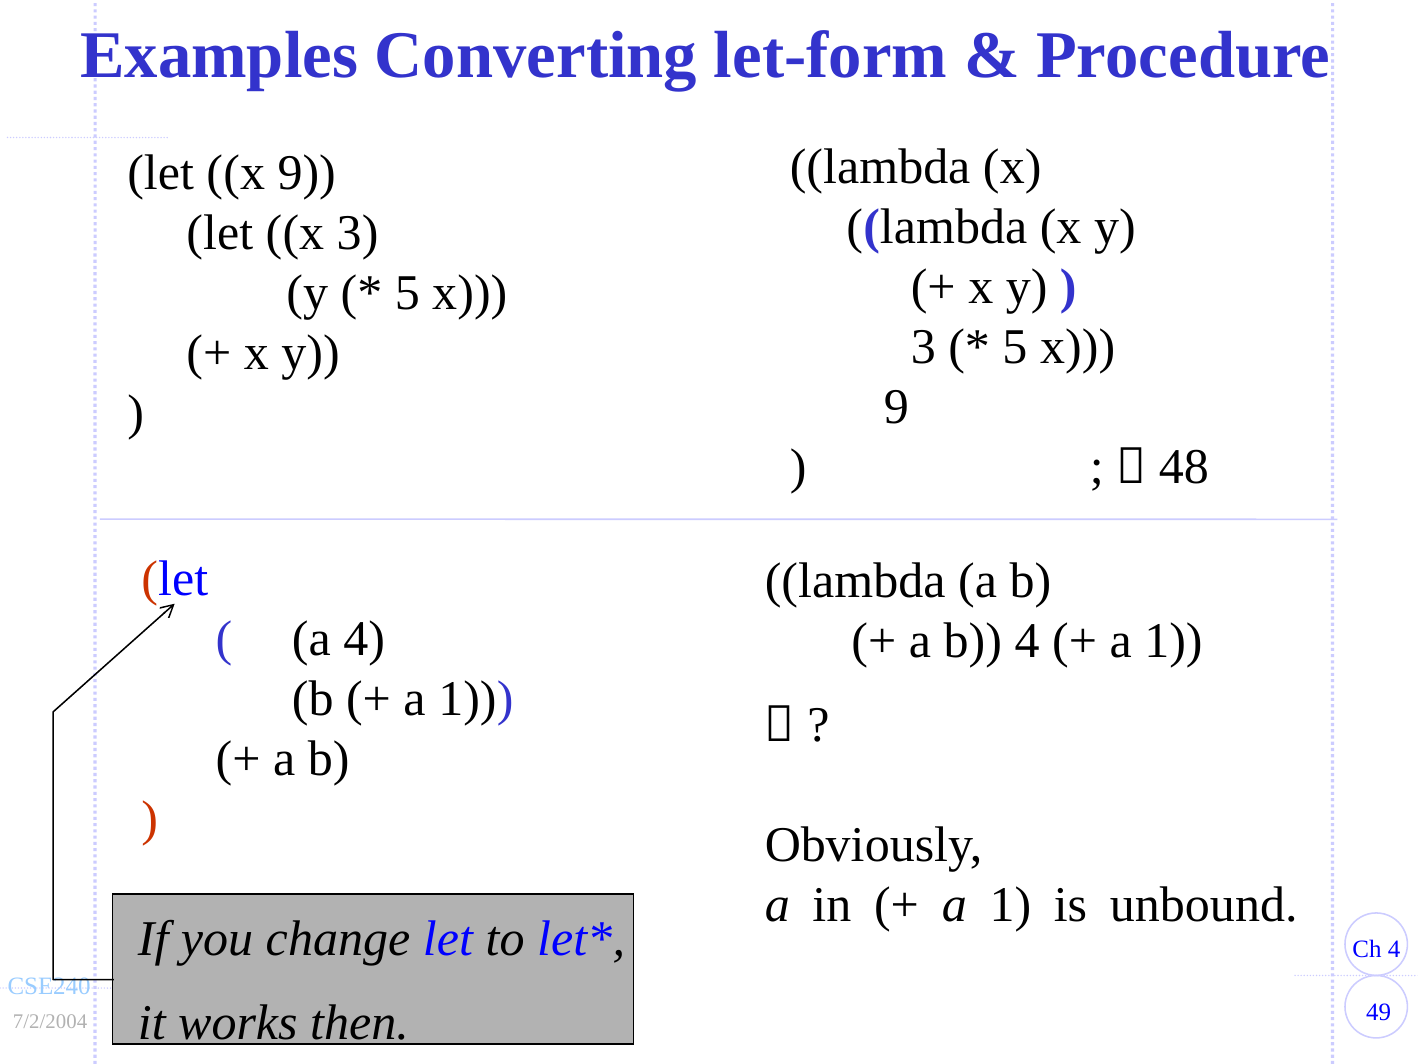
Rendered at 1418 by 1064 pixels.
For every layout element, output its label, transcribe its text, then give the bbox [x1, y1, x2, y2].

text_box ((lambda (x) ((lambda (x y) (+ x y) ) 3 (* 5 x))) 9 ) ;  48 [774, 125, 1338, 501]
text_box [52, 675, 94, 980]
text_box Examples Converting let-form & Procedure [62, 6, 1350, 107]
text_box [99, 518, 1338, 999]
text_box (let ((x 9)) (let ((x 3) (y (* 5 x))) (+ x y)) ) [112, 131, 663, 447]
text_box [112, 843, 642, 1060]
